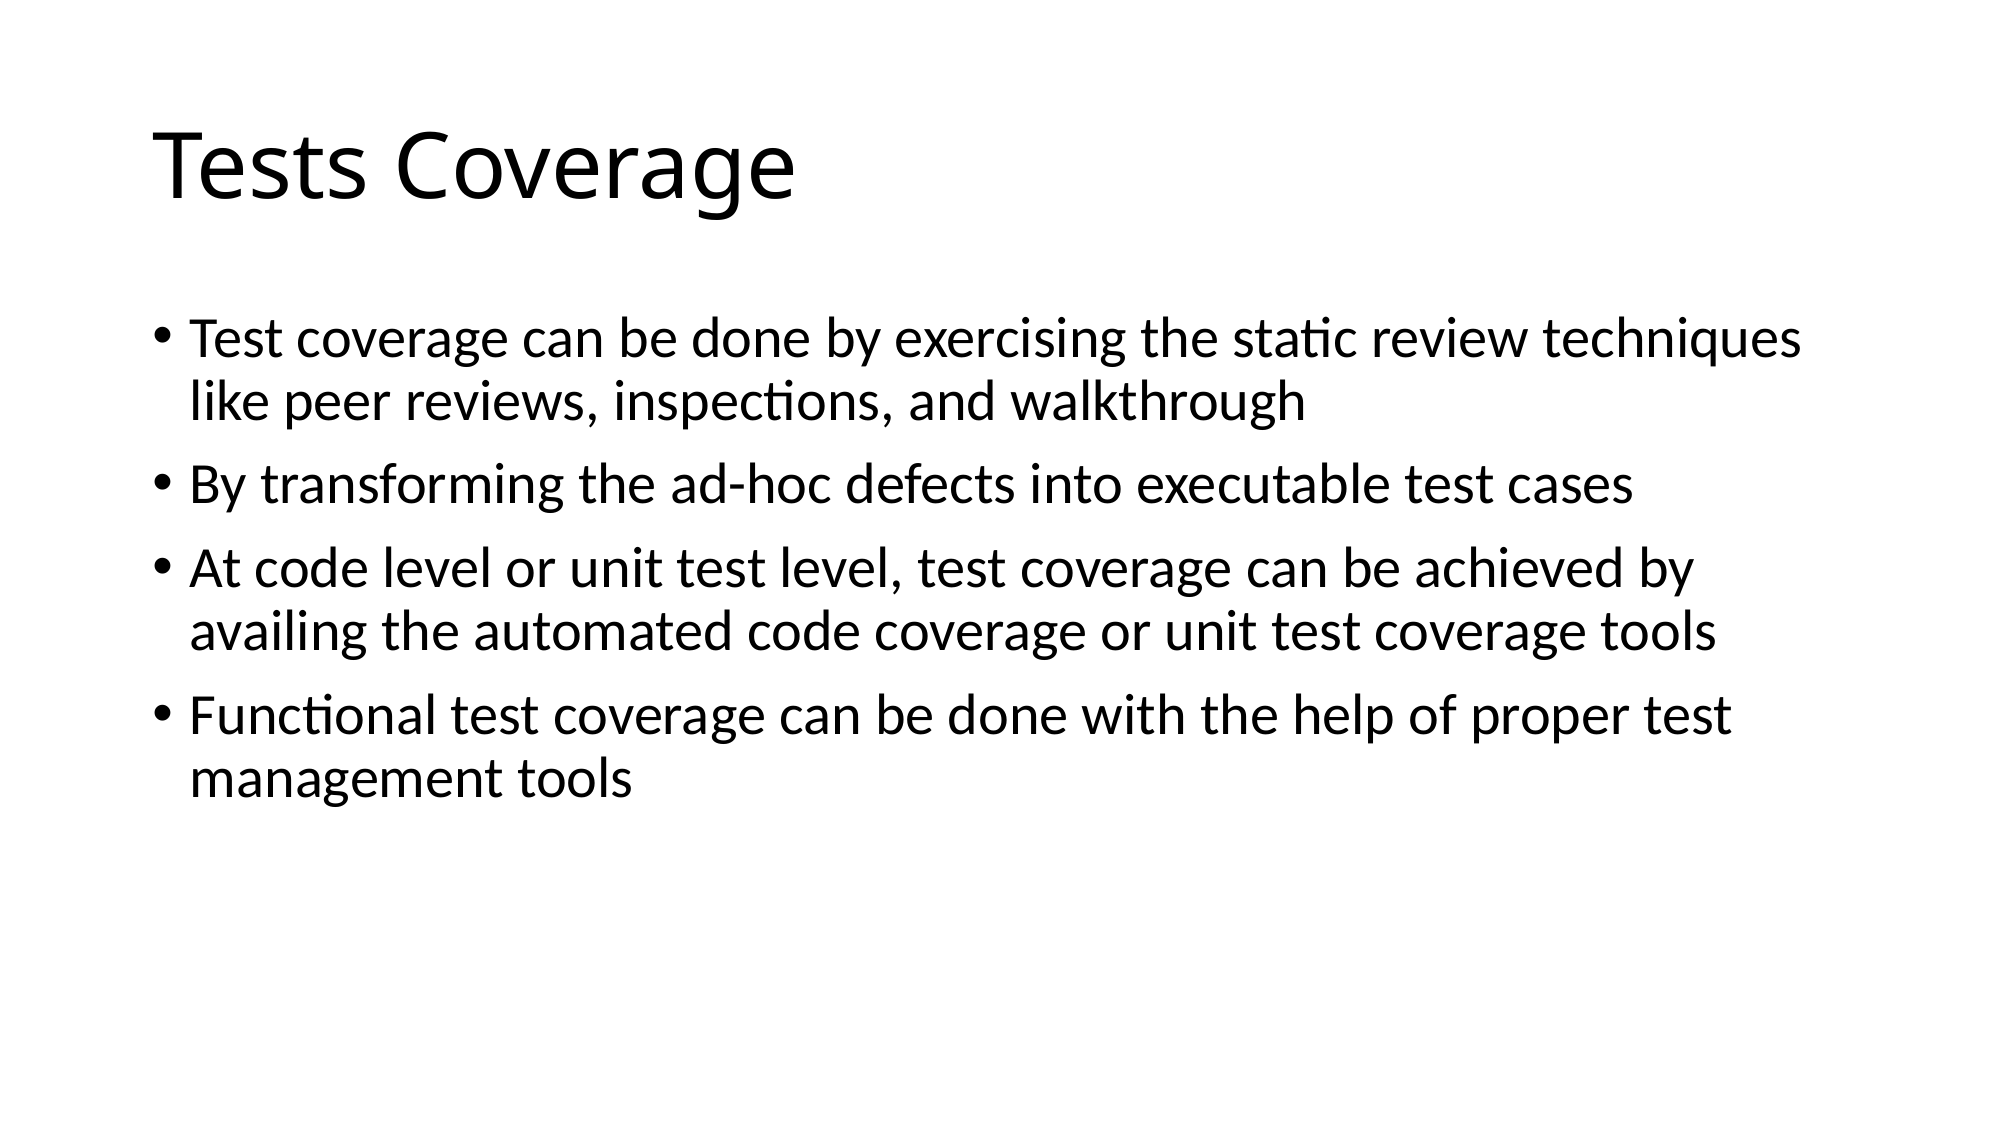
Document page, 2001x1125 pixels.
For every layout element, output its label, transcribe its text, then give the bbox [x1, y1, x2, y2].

title Tests Coverage [137, 59, 1863, 278]
list Test coverage can be done by exercising the static review techniques like peer reviews, inspections, and walkthrough By transforming the ad-hoc defects into executable test cases At code level or unit test level, test coverage can be achieved by availing the automated code coverage or unit test coverage tools Functional test coverage can be done with the help of proper test management tools [137, 299, 1863, 1014]
